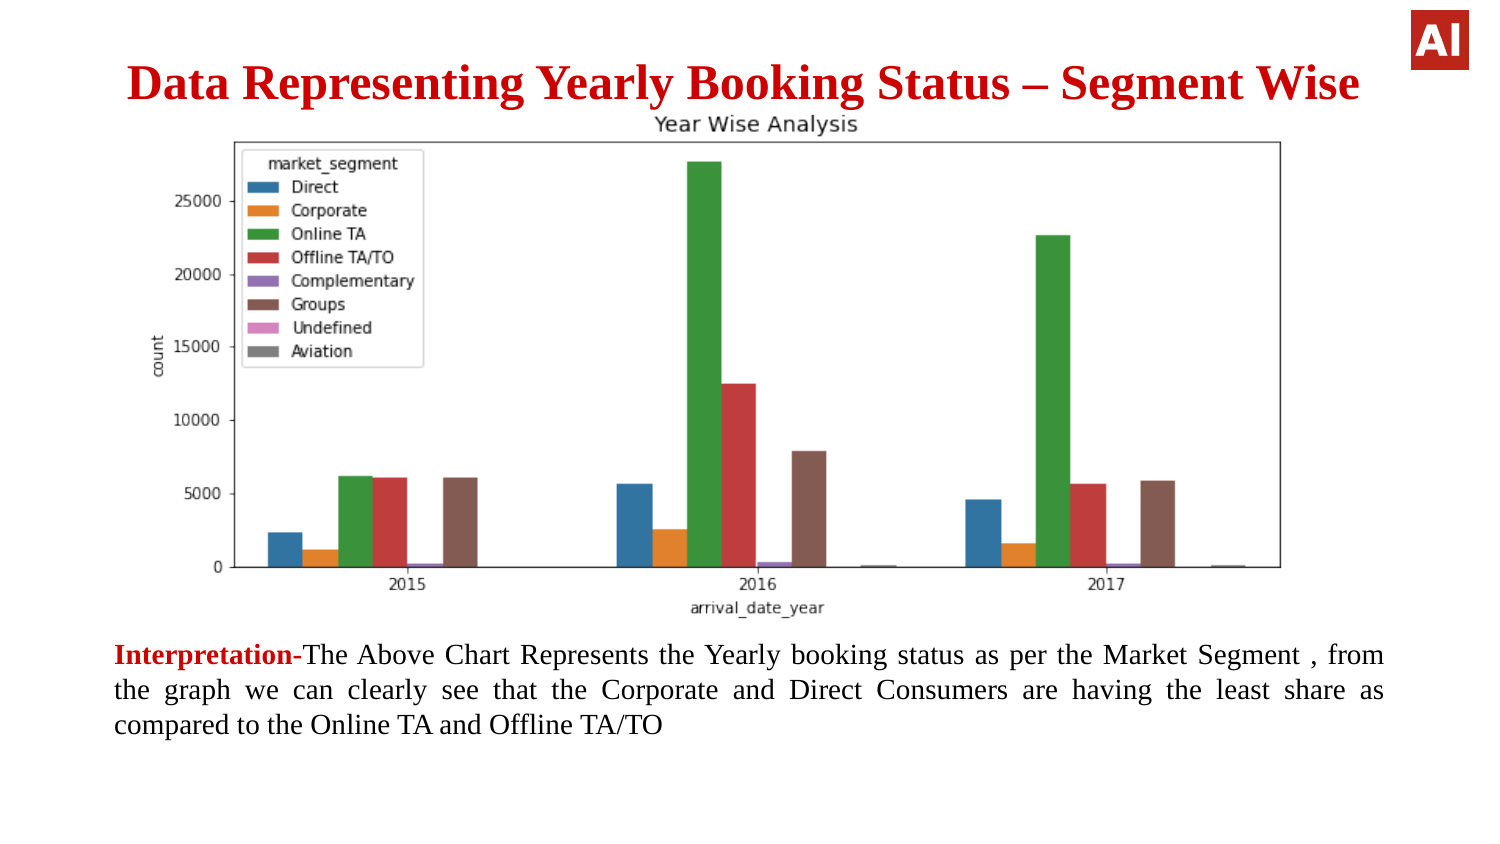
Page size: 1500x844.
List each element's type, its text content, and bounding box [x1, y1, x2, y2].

text_box Interpretation-The Above Chart Represents the Yearly booking status as per the Market Segment , from the graph we can clearly see that the Corporate and Direct Consumers are having the least share as compared to the Online TA and Offline TA/TO [99, 627, 1401, 783]
picture [139, 103, 1291, 628]
title Data Representing Yearly Booking Status – Segment Wise [37, 35, 1463, 129]
picture [1411, 10, 1469, 70]
